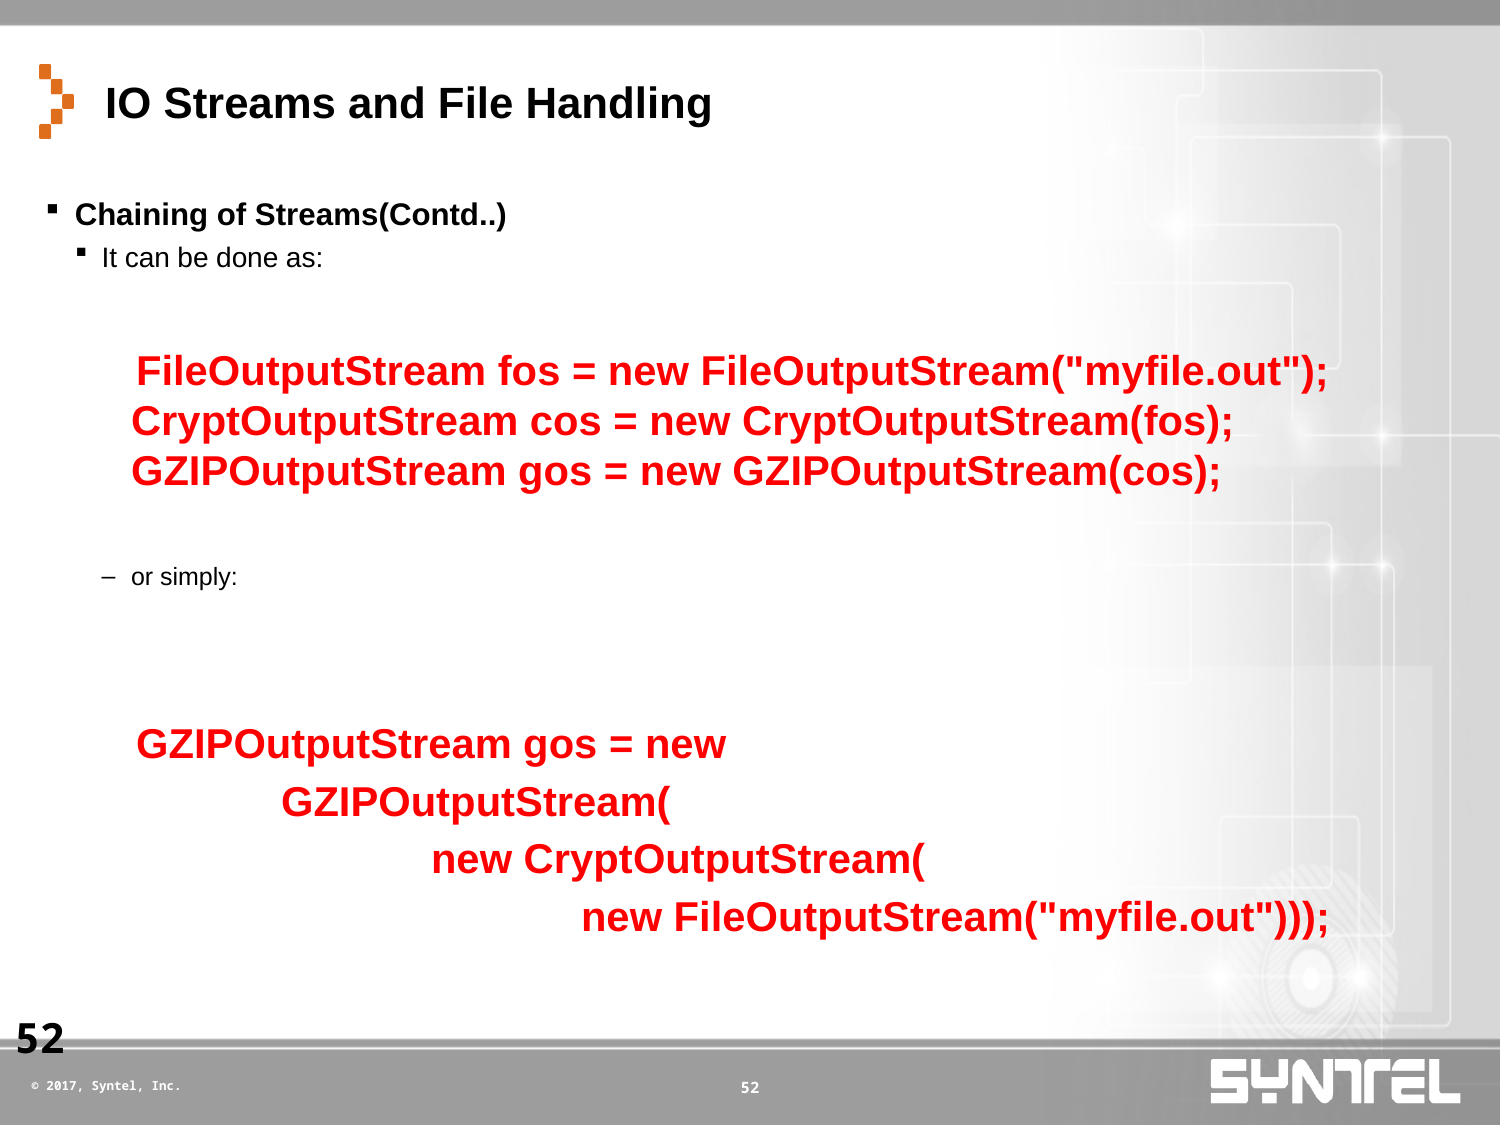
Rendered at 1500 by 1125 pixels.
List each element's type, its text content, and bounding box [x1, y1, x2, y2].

list Chaining of Streams(Contd..) It can be done as: FileOutputStream fos = new FileOutputStream("myfile.out"); CryptOutputStream cos = new CryptOutputStream(fos); GZIPOutputStream gos = new GZIPOutputStream(cos); or simply: GZIPOutputStream gos = new GZIPOutputStream( new CryptOutputStream( new FileOutputStream("myfile.out"))); [30, 186, 1461, 1006]
title IO Streams and File Handling [90, 43, 1462, 160]
slide_number 52 [0, 1004, 164, 1048]
picture [0, 0, 1500, 1125]
